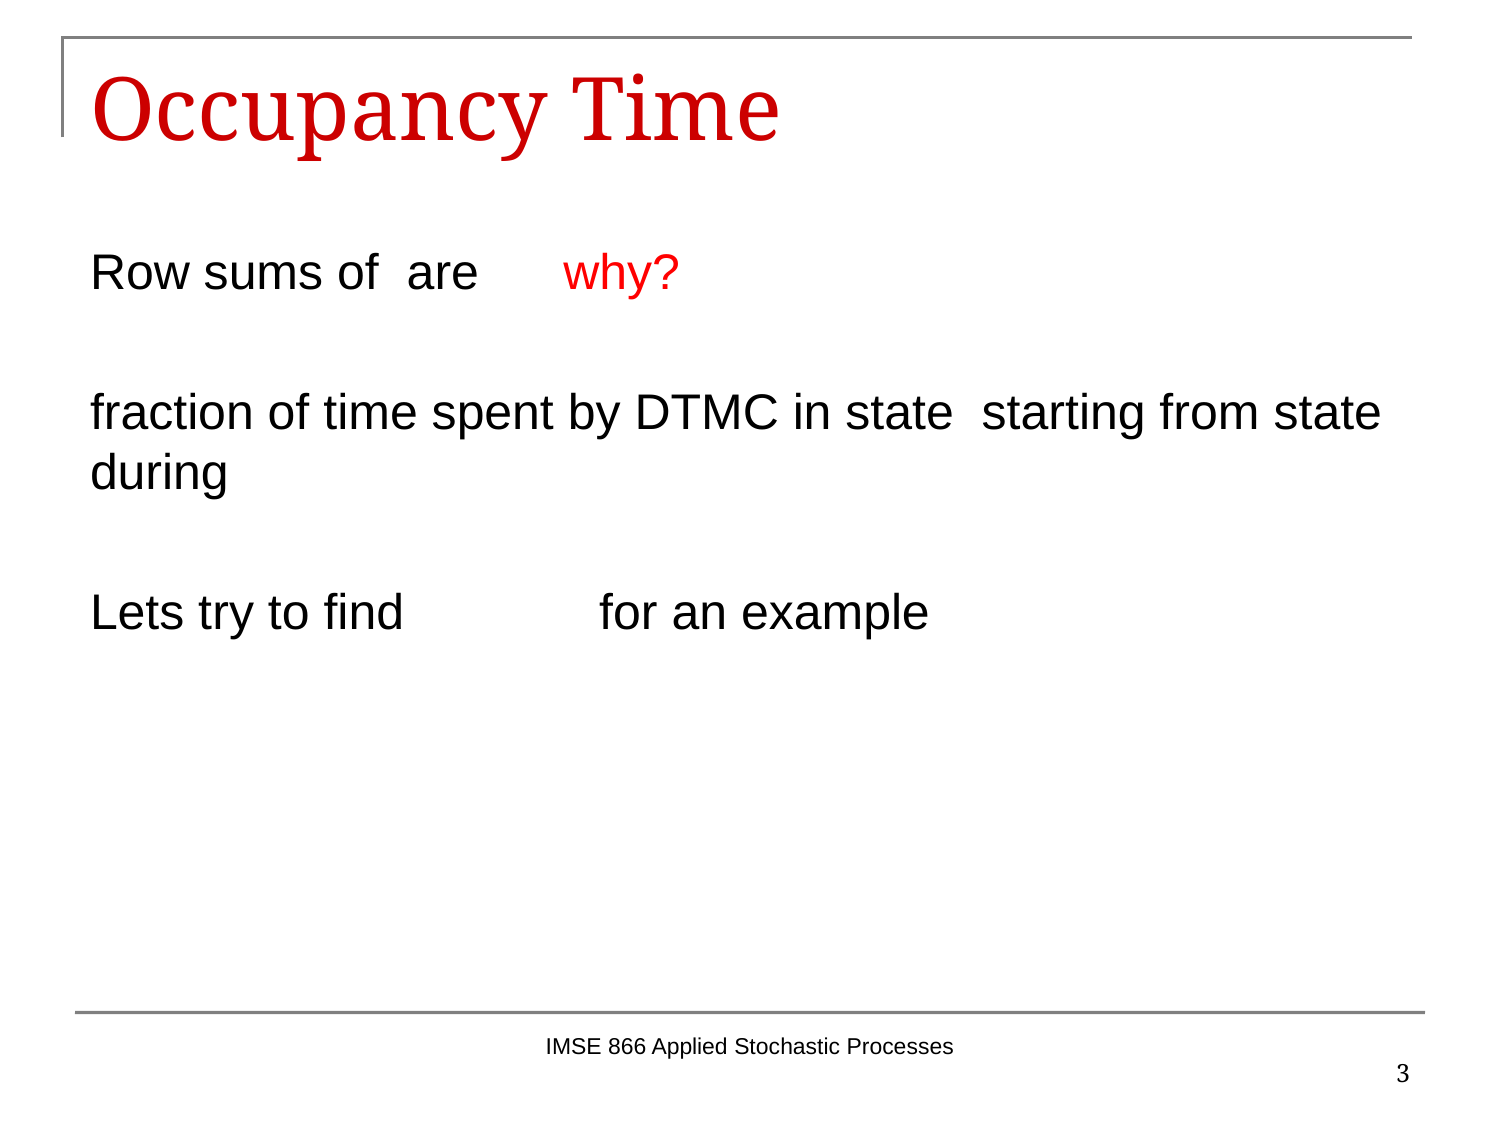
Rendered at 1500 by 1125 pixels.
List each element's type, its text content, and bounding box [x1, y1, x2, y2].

slide_number 3 [1074, 1023, 1426, 1100]
title Occupancy Time [74, 45, 1426, 233]
footer IMSE 866 Applied Stochastic Processes [512, 1024, 988, 1100]
